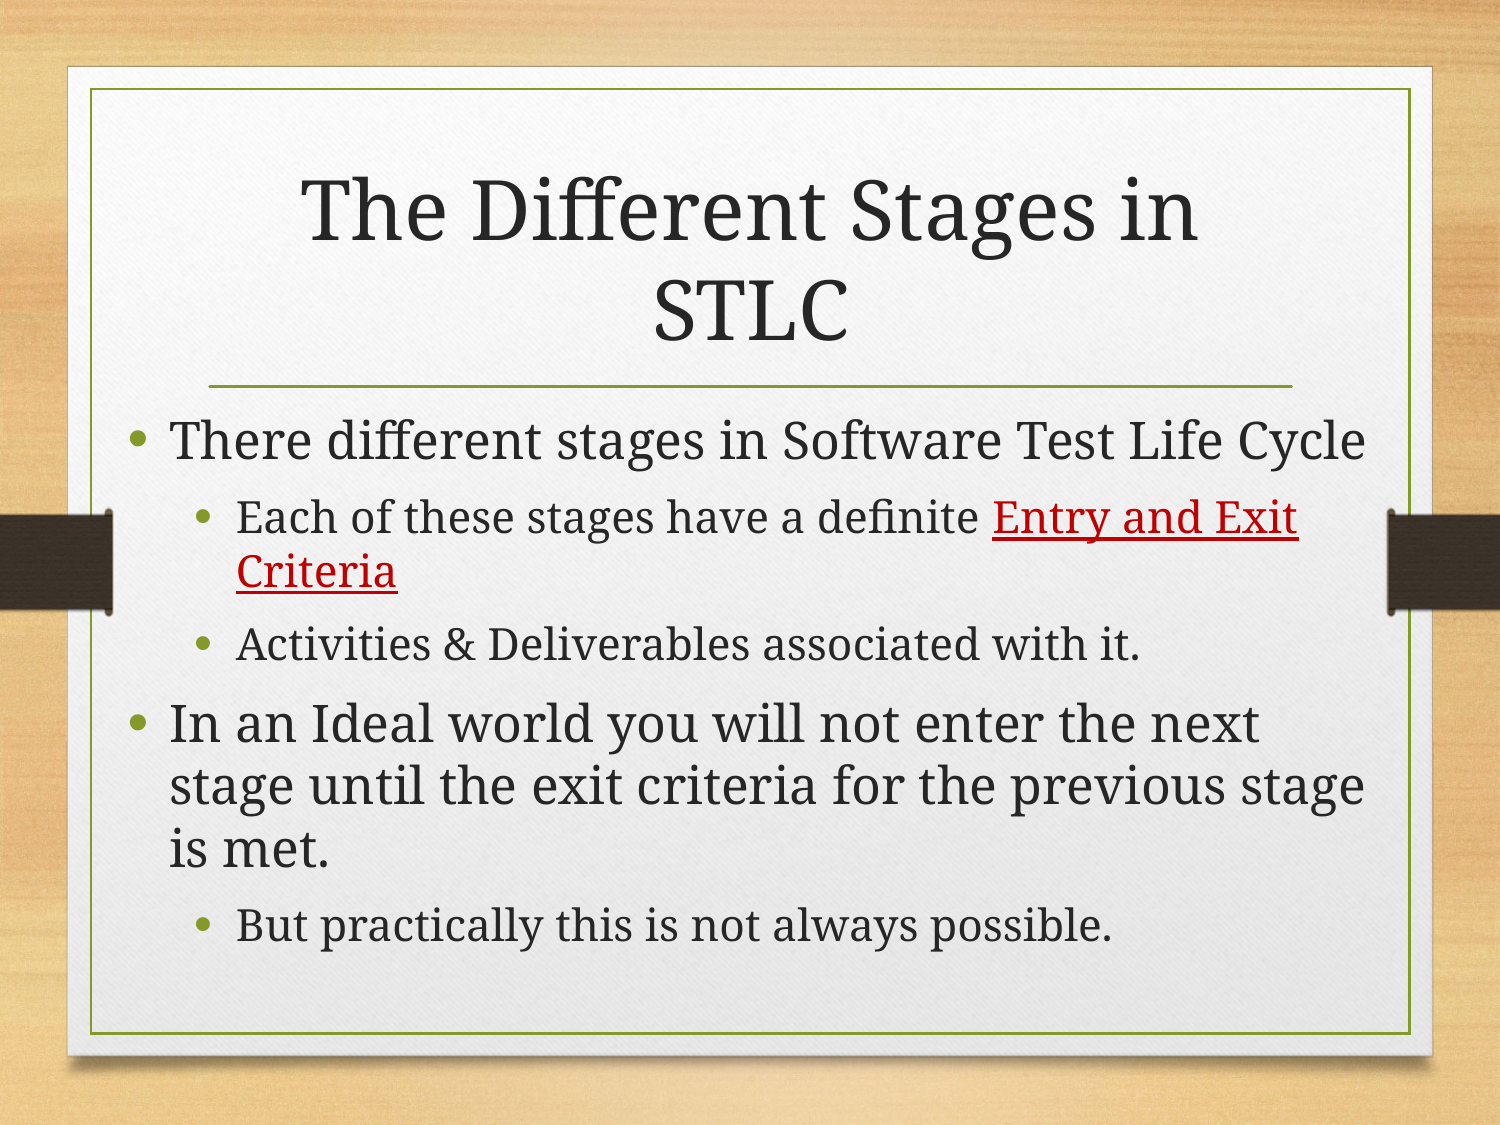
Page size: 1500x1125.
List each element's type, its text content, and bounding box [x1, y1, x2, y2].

title The Different Stages in STLC [193, 150, 1309, 365]
picture [0, 0, 1500, 1125]
list There different stages in Software Test Life Cycle Each of these stages have a definite Entry and Exit Criteria Activities & Deliverables associated with it. In an Ideal world you will not enter the next stage until the exit criteria for the previous stage is met. But practically this is not always possible. [112, 399, 1388, 1025]
